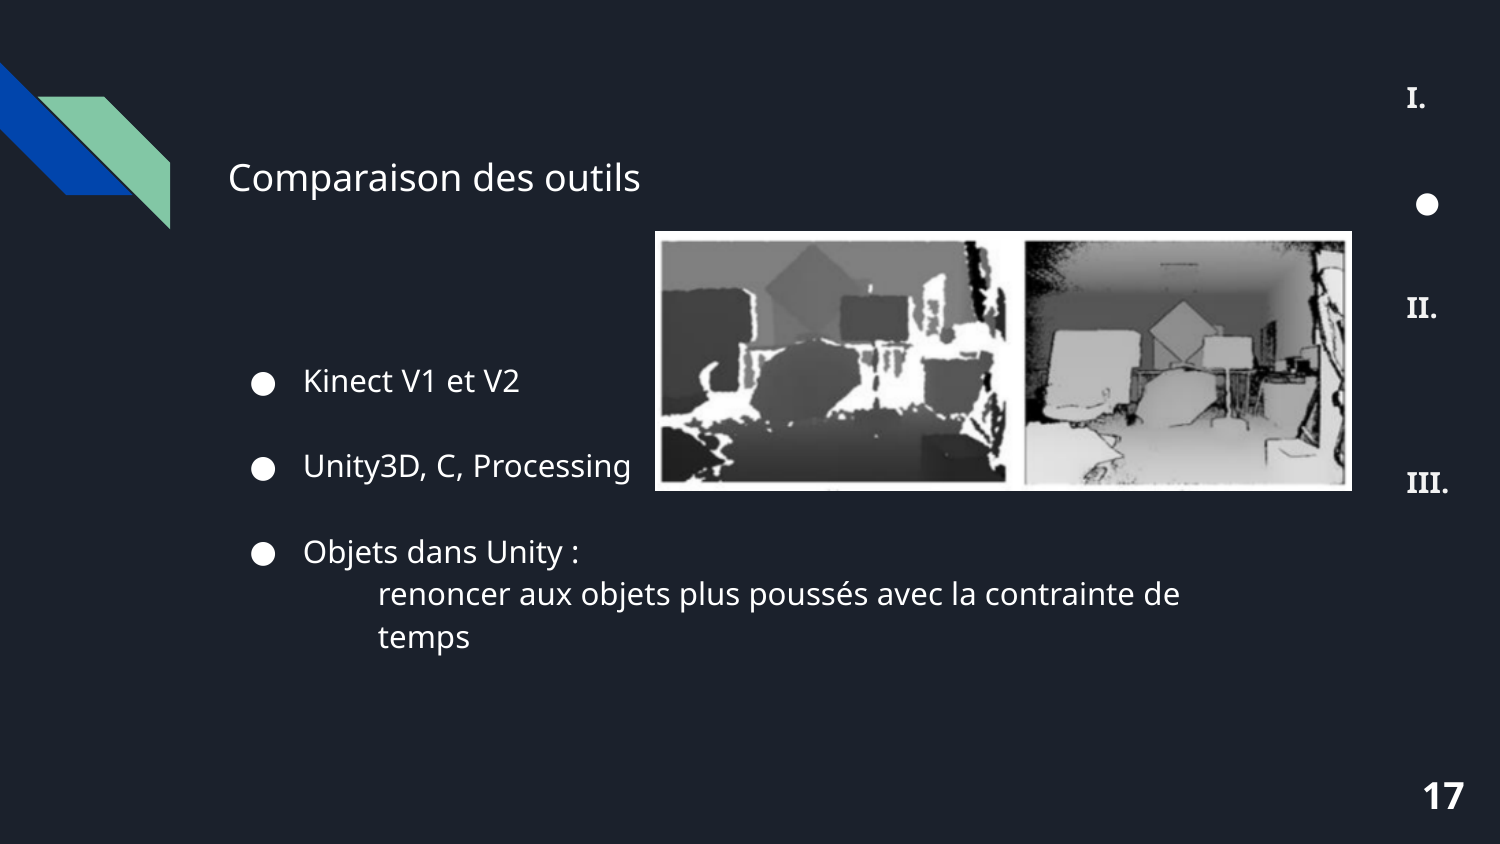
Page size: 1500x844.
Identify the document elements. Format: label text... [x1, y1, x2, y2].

list Kinect V1 et V2 Unity3D, C, Processing Objets dans Unity : renoncer aux objets plus poussés avec la contrainte de temps [212, 303, 1241, 735]
title Comparaison des outils [212, 138, 1368, 215]
picture [654, 231, 1353, 491]
slide_number ‹#› [1389, 764, 1480, 830]
text_box I. II. III. [1376, 64, 1471, 773]
